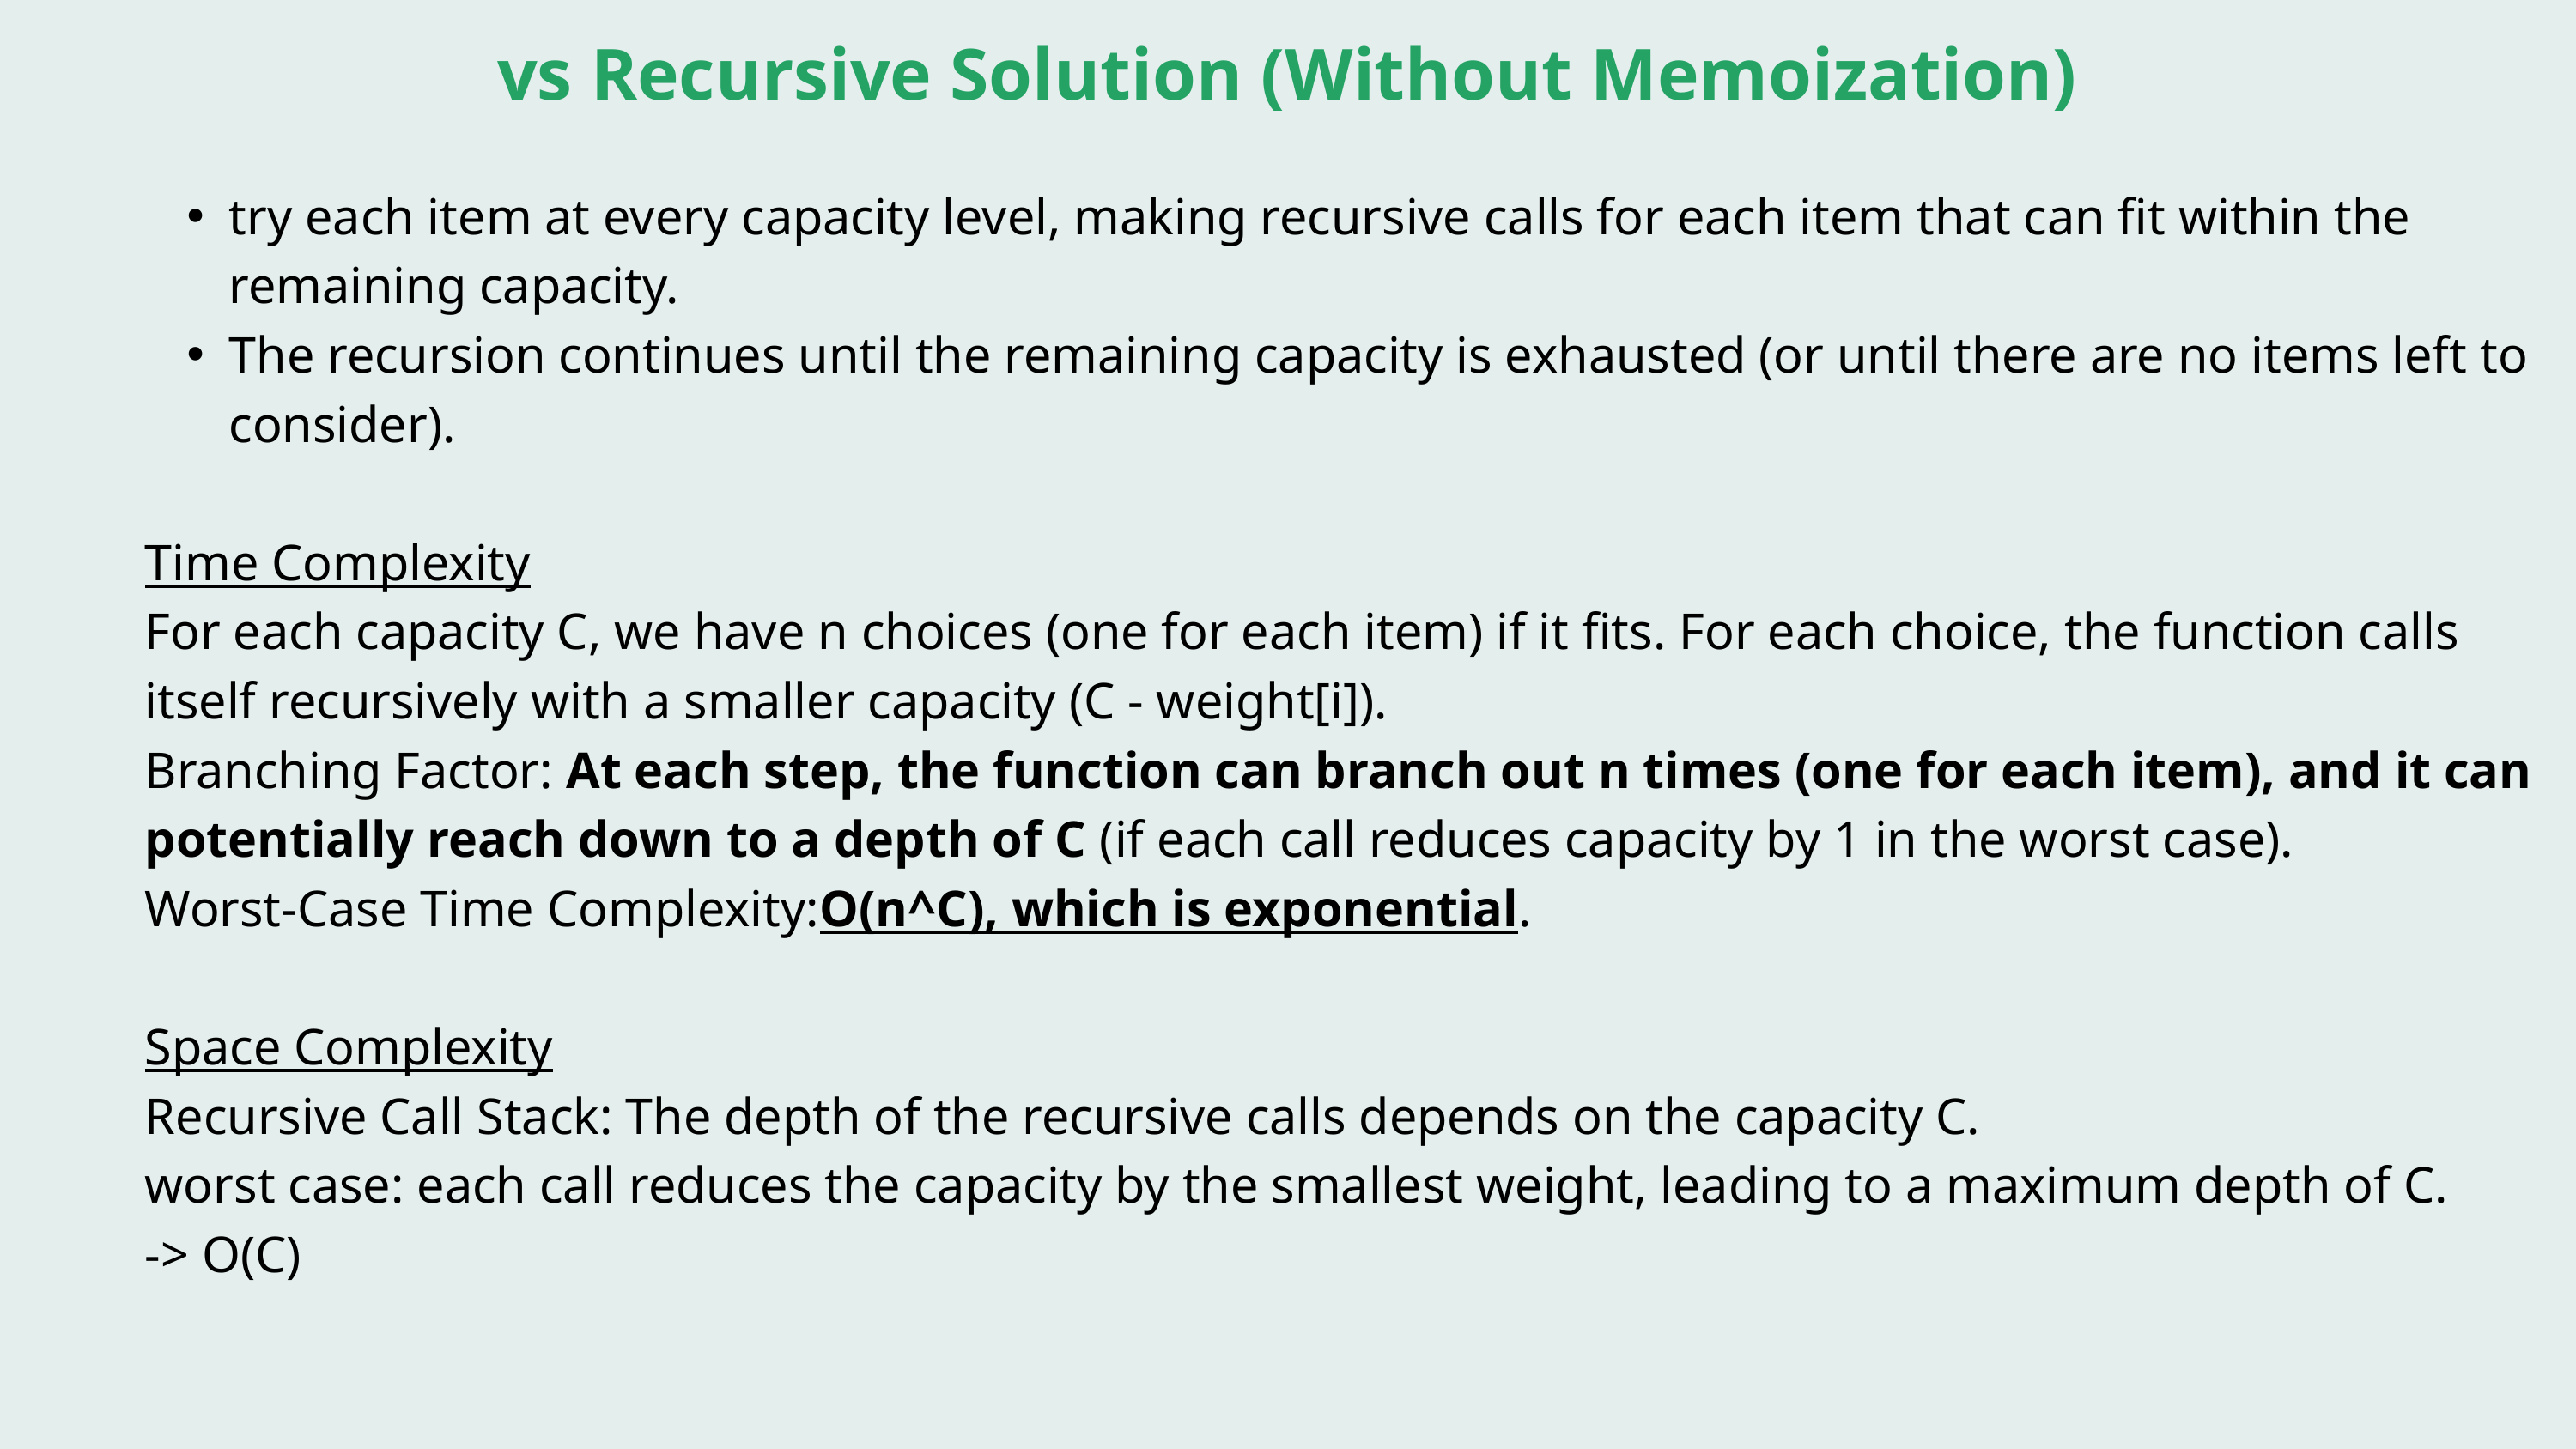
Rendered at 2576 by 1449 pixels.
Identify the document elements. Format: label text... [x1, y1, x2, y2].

text_box vs Recursive Solution (Without Memoization) [88, 15, 2488, 114]
text_box try each item at every capacity level, making recursive calls for each item that can fit within the remaining capacity. The recursion continues until the remaining capacity is exhausted (or until there are no items left to consider). Time Complexity For each capacity C, we have n choices (one for each item) if it fits. For each choice, the function calls itself recursively with a smaller capacity (C - weight[i]). Branching Factor: At each step, the function can branch out n times (one for each item), and it can potentially reach down to a depth of C (if each call reduces capacity by 1 in the worst case). Worst-Case Time Complexity:O(n^C), which is exponential. Space Complexity Recursive Call Stack: The depth of the recursive calls depends on the capacity C. worst case: each call reduces the capacity by the smallest weight, leading to a maximum depth of C. -> O(C) [144, 175, 2576, 1282]
